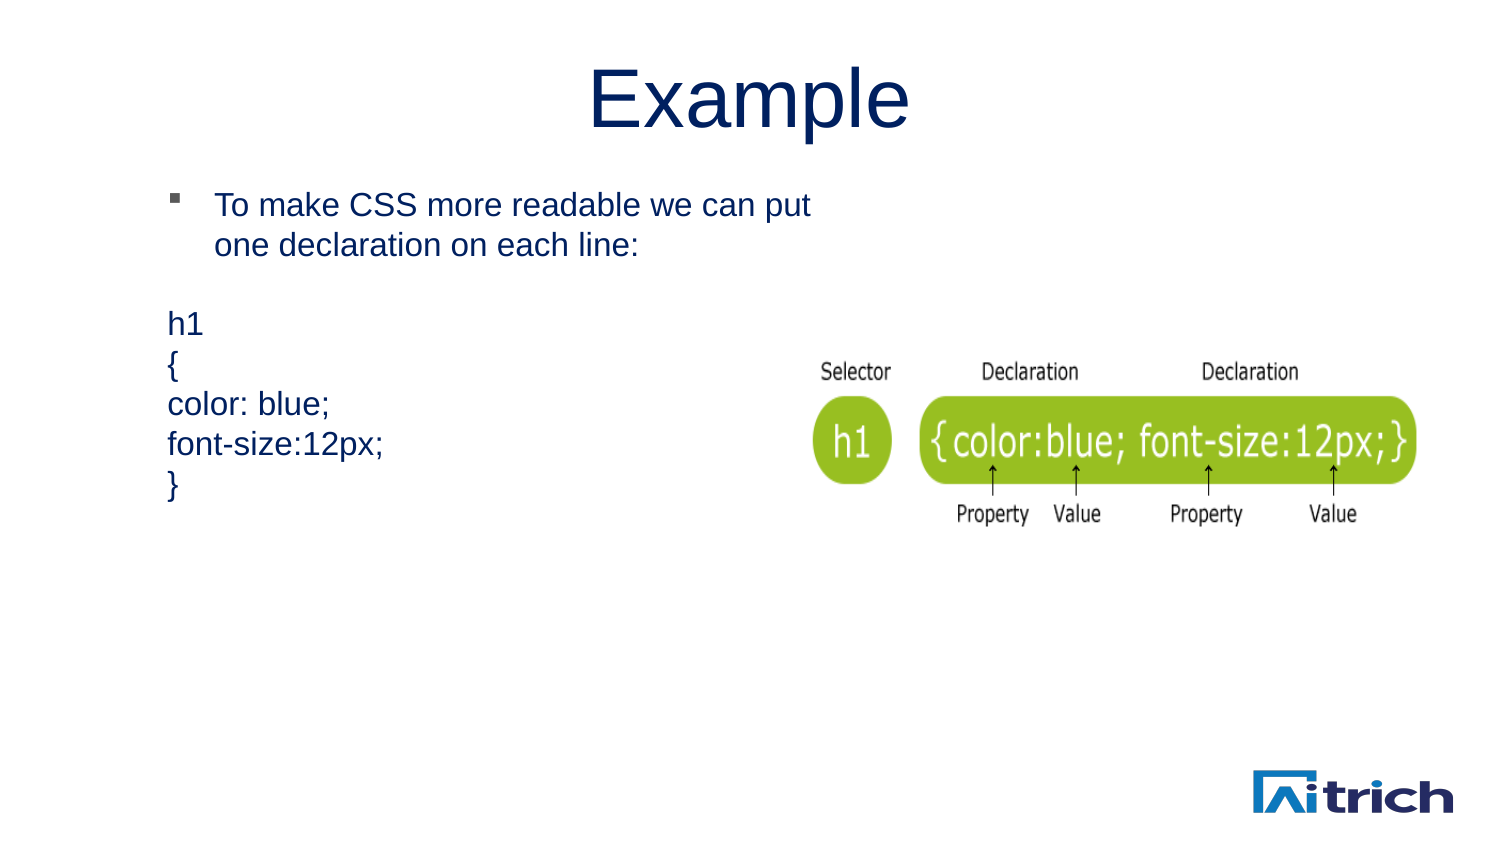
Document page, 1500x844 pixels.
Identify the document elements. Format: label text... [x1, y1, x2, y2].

text_box To make CSS more readable we can put one declaration on each line: h1 { color: blue; font-size:12px; } [152, 175, 844, 821]
picture [800, 348, 1425, 537]
title Example [75, 35, 1425, 176]
picture [1251, 769, 1455, 814]
